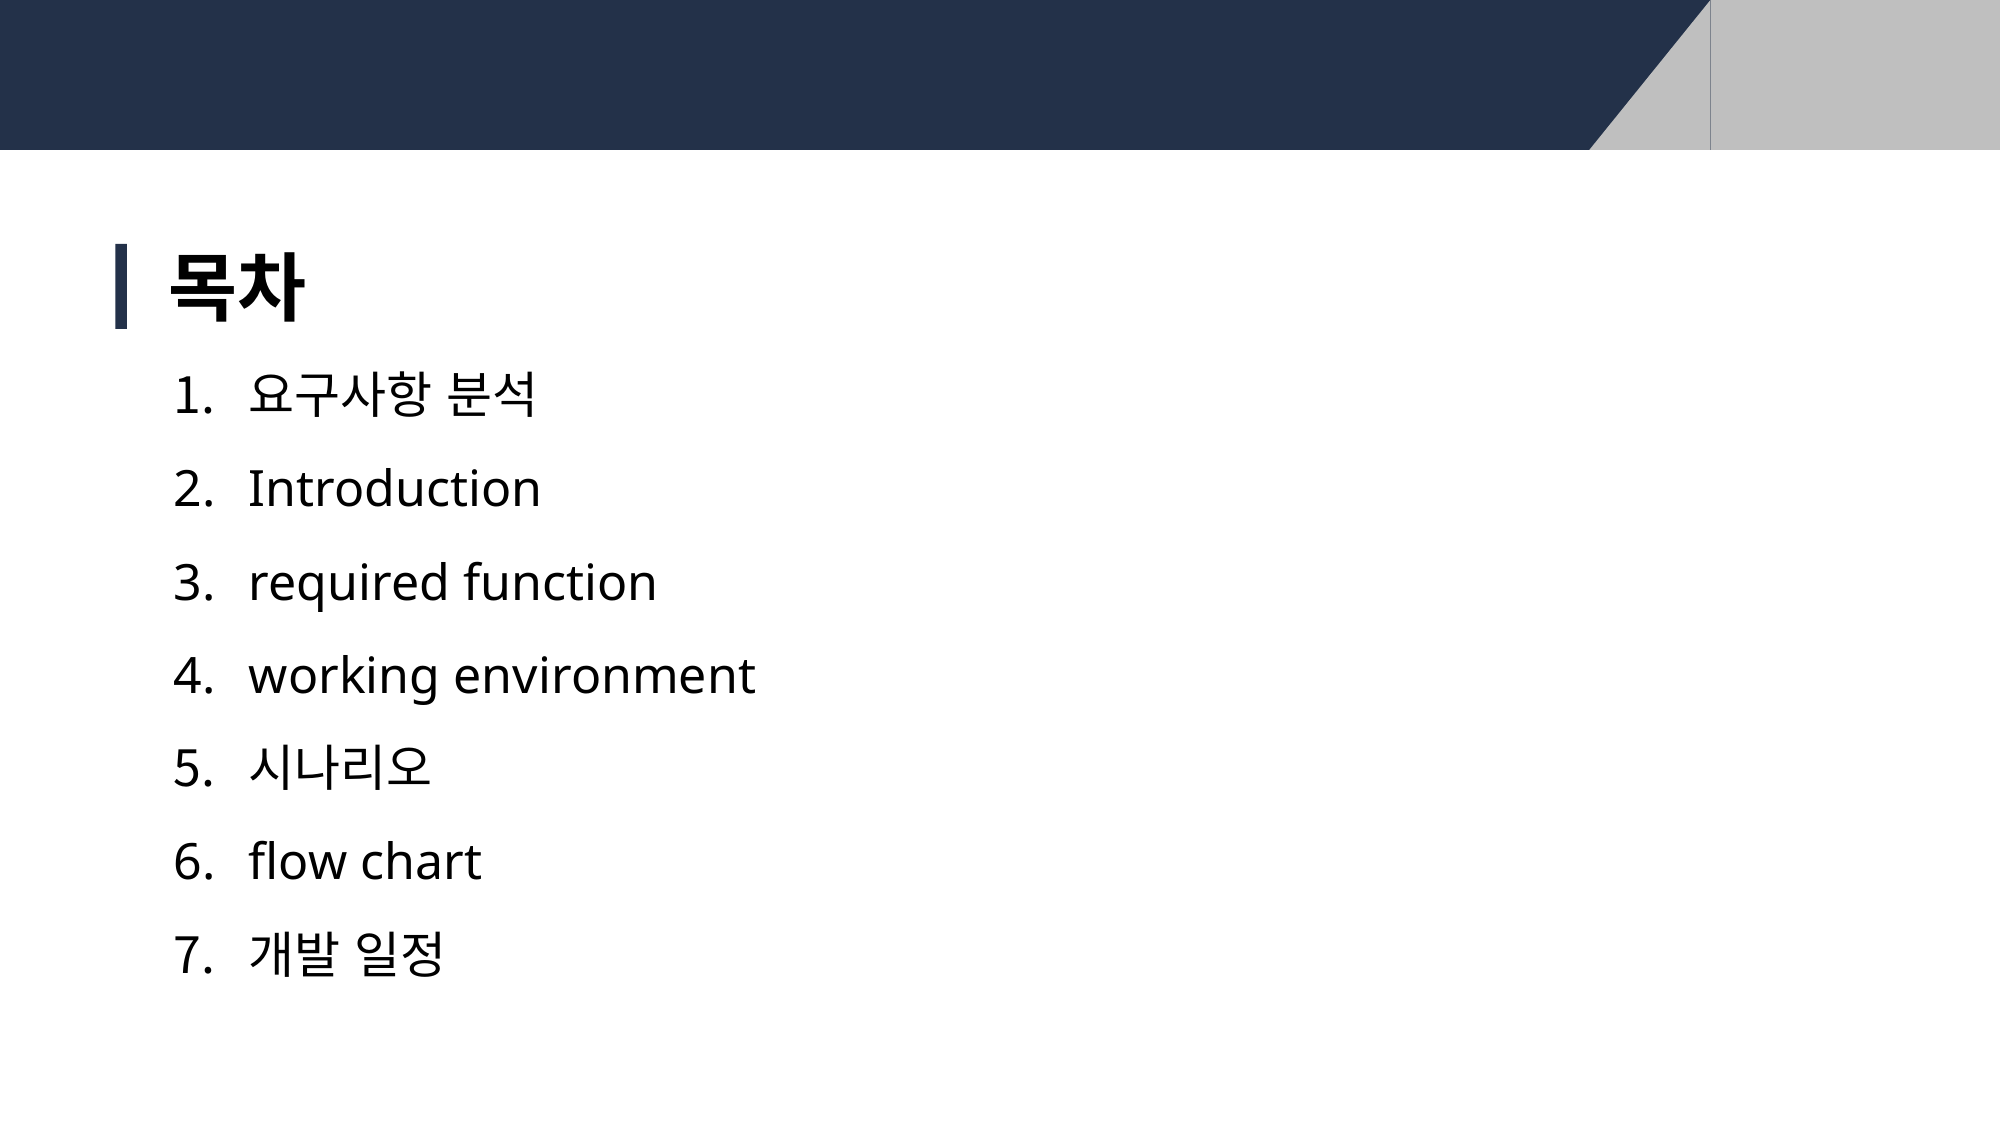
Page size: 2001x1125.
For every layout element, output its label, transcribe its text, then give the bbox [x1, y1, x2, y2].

text_box 목차 [154, 233, 322, 338]
text_box [1712, 0, 2000, 151]
text_box 요구사항 분석 Introduction required function working environment 시나리오 flow chart 개발 일정 [159, 356, 1217, 1084]
text_box [114, 243, 128, 330]
text_box [0, 0, 1708, 151]
text_box [1587, 0, 1712, 151]
